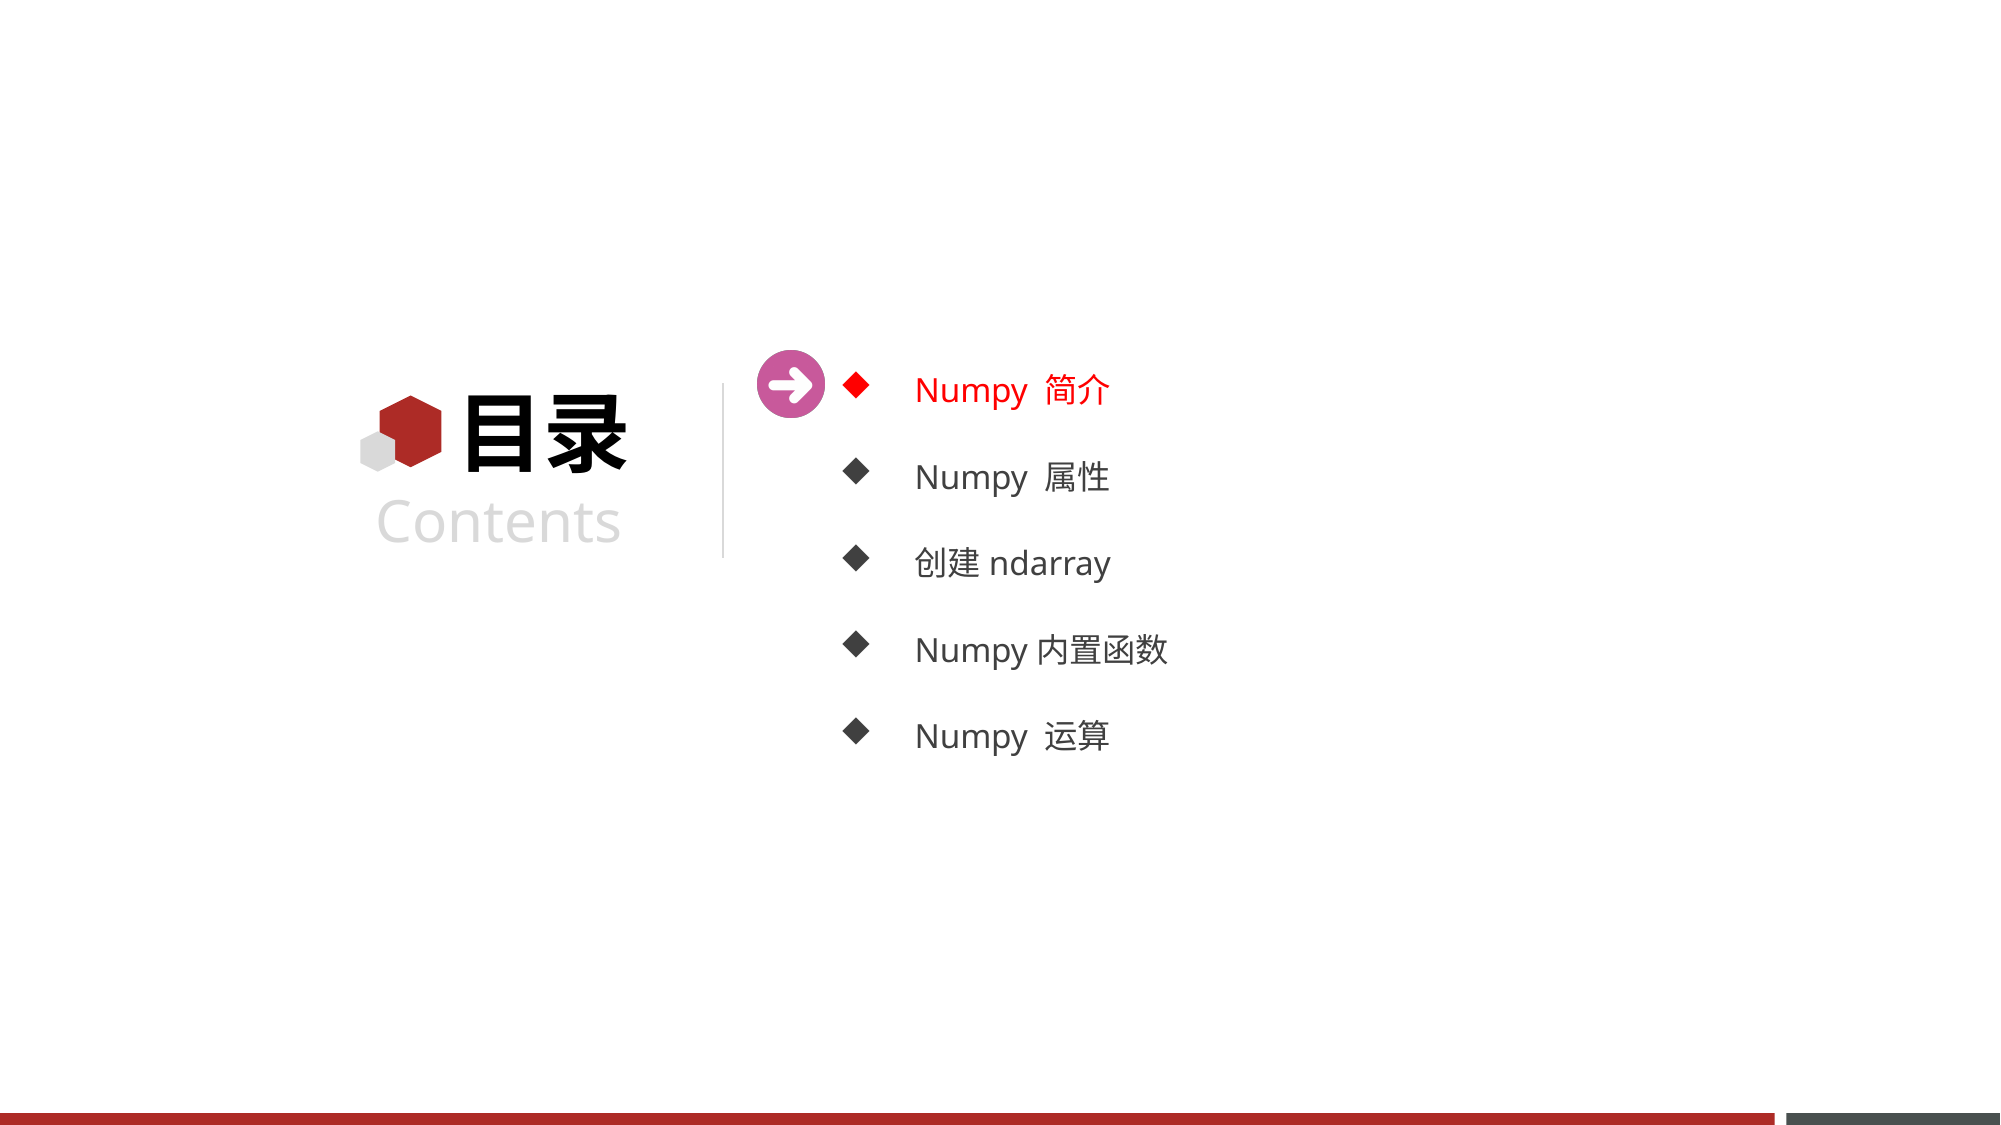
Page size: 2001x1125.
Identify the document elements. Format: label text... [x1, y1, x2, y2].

picture [757, 350, 825, 418]
list Numpy 简介 Numpy 属性 创建ndarray Numpy内置函数 Numpy 运算 [824, 162, 1805, 923]
